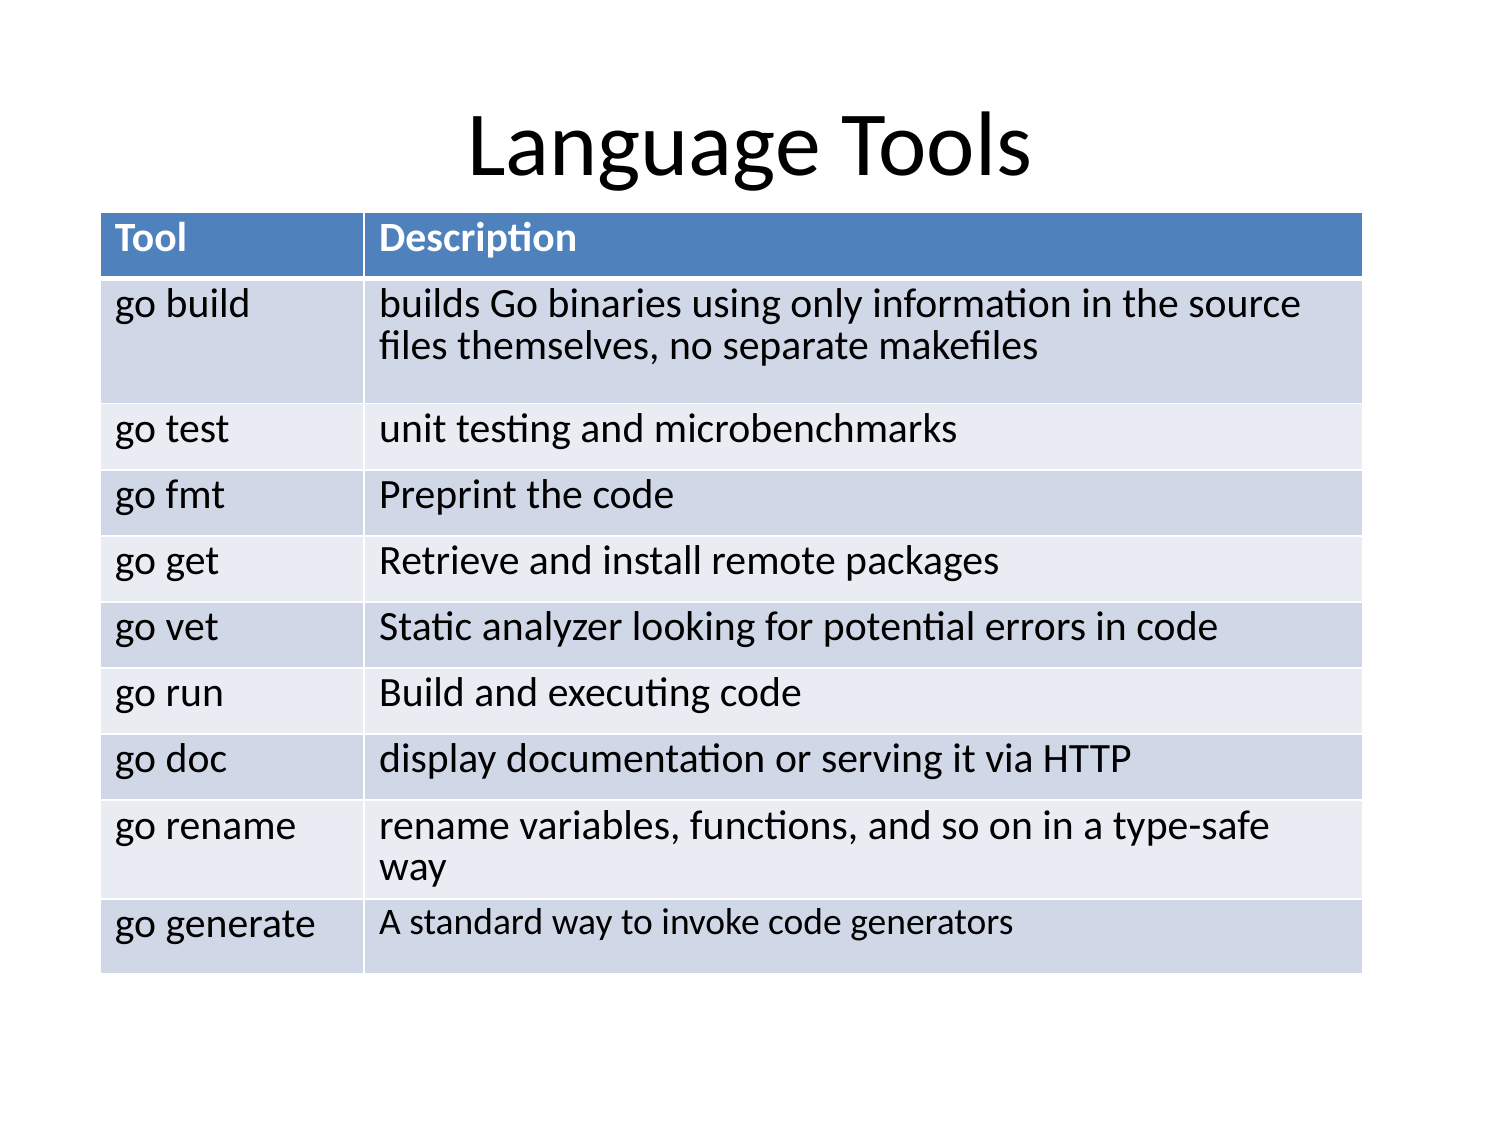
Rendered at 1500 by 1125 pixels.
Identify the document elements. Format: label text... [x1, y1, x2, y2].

table_cell go generate [101, 900, 363, 973]
table_cell unit testing and microbenchmarks [365, 404, 1362, 469]
table_cell go doc [101, 735, 363, 799]
table_header Tool [101, 213, 363, 276]
table_cell A standard way to invoke code generators [365, 900, 1362, 973]
table_cell Build and executing code [365, 669, 1362, 733]
table_cell go get [101, 537, 363, 601]
table_cell display documentation or serving it via HTTP [365, 735, 1362, 799]
table_cell go build [101, 281, 363, 403]
table_cell builds Go binaries using only information in the source files themselves, no separate makefiles [365, 281, 1362, 403]
table_cell rename variables, functions, and so on in a type-safe way [365, 801, 1362, 898]
table_cell Static analyzer looking for potential errors in code [365, 603, 1362, 667]
table_header Description [365, 213, 1362, 276]
table_cell go vet [101, 603, 363, 667]
table_cell go fmt [101, 471, 363, 535]
table_cell Preprint the code [365, 471, 1362, 535]
table_cell go rename [101, 801, 363, 898]
title Language Tools [75, 45, 1425, 233]
table_cell go test [101, 404, 363, 469]
table_cell Retrieve and install remote packages [365, 537, 1362, 601]
table_cell go run [101, 669, 363, 733]
